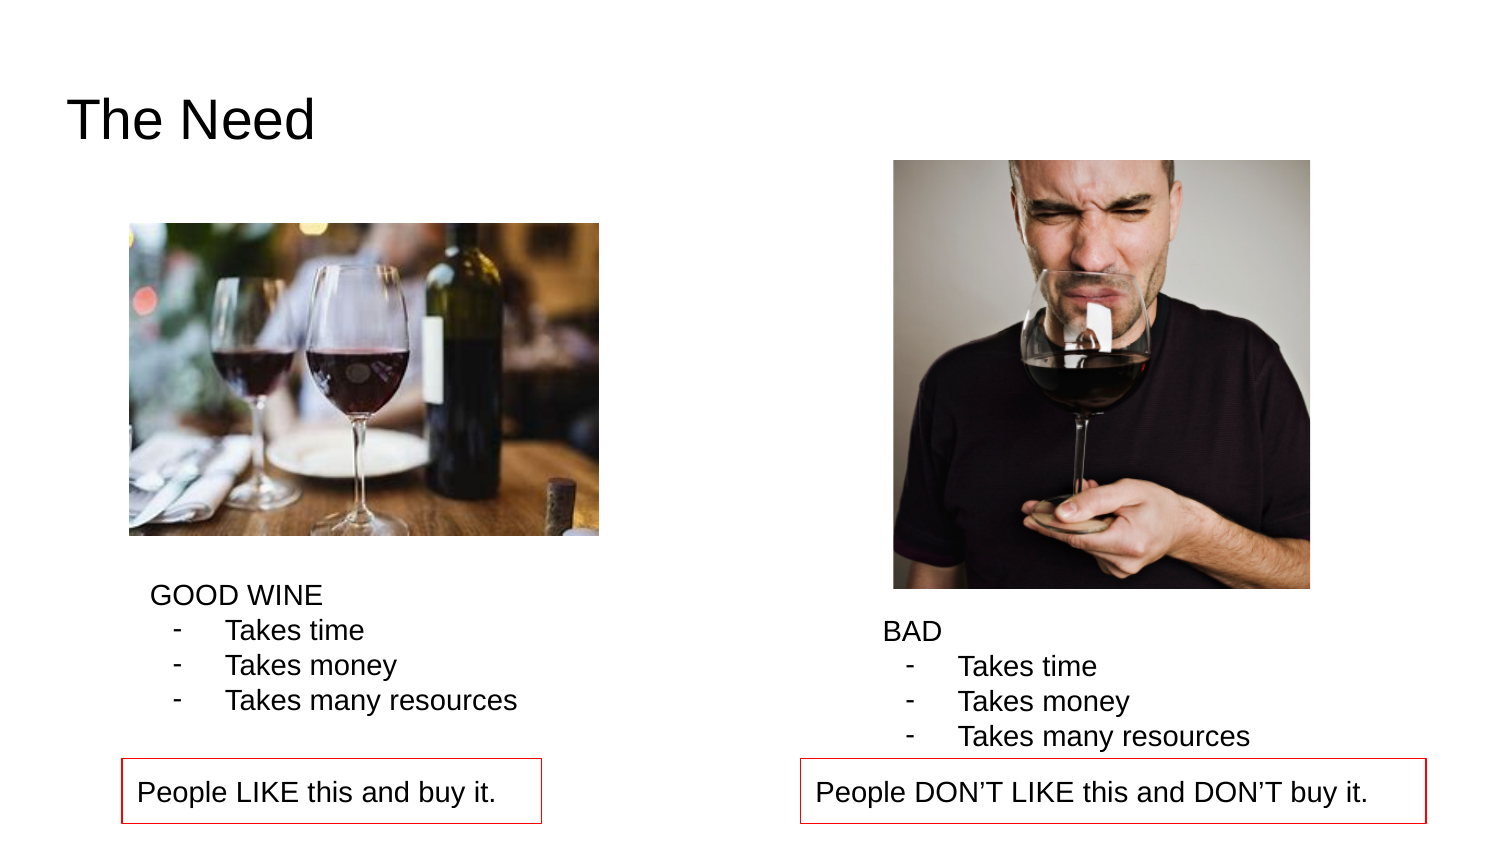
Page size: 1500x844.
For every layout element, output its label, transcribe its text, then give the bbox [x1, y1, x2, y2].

text_box People DON’T LIKE this and DON’T buy it. [800, 758, 1427, 824]
text_box People LIKE this and buy it. [121, 758, 542, 824]
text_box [867, 160, 1337, 769]
title The Need [51, 72, 1449, 167]
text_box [129, 223, 604, 734]
